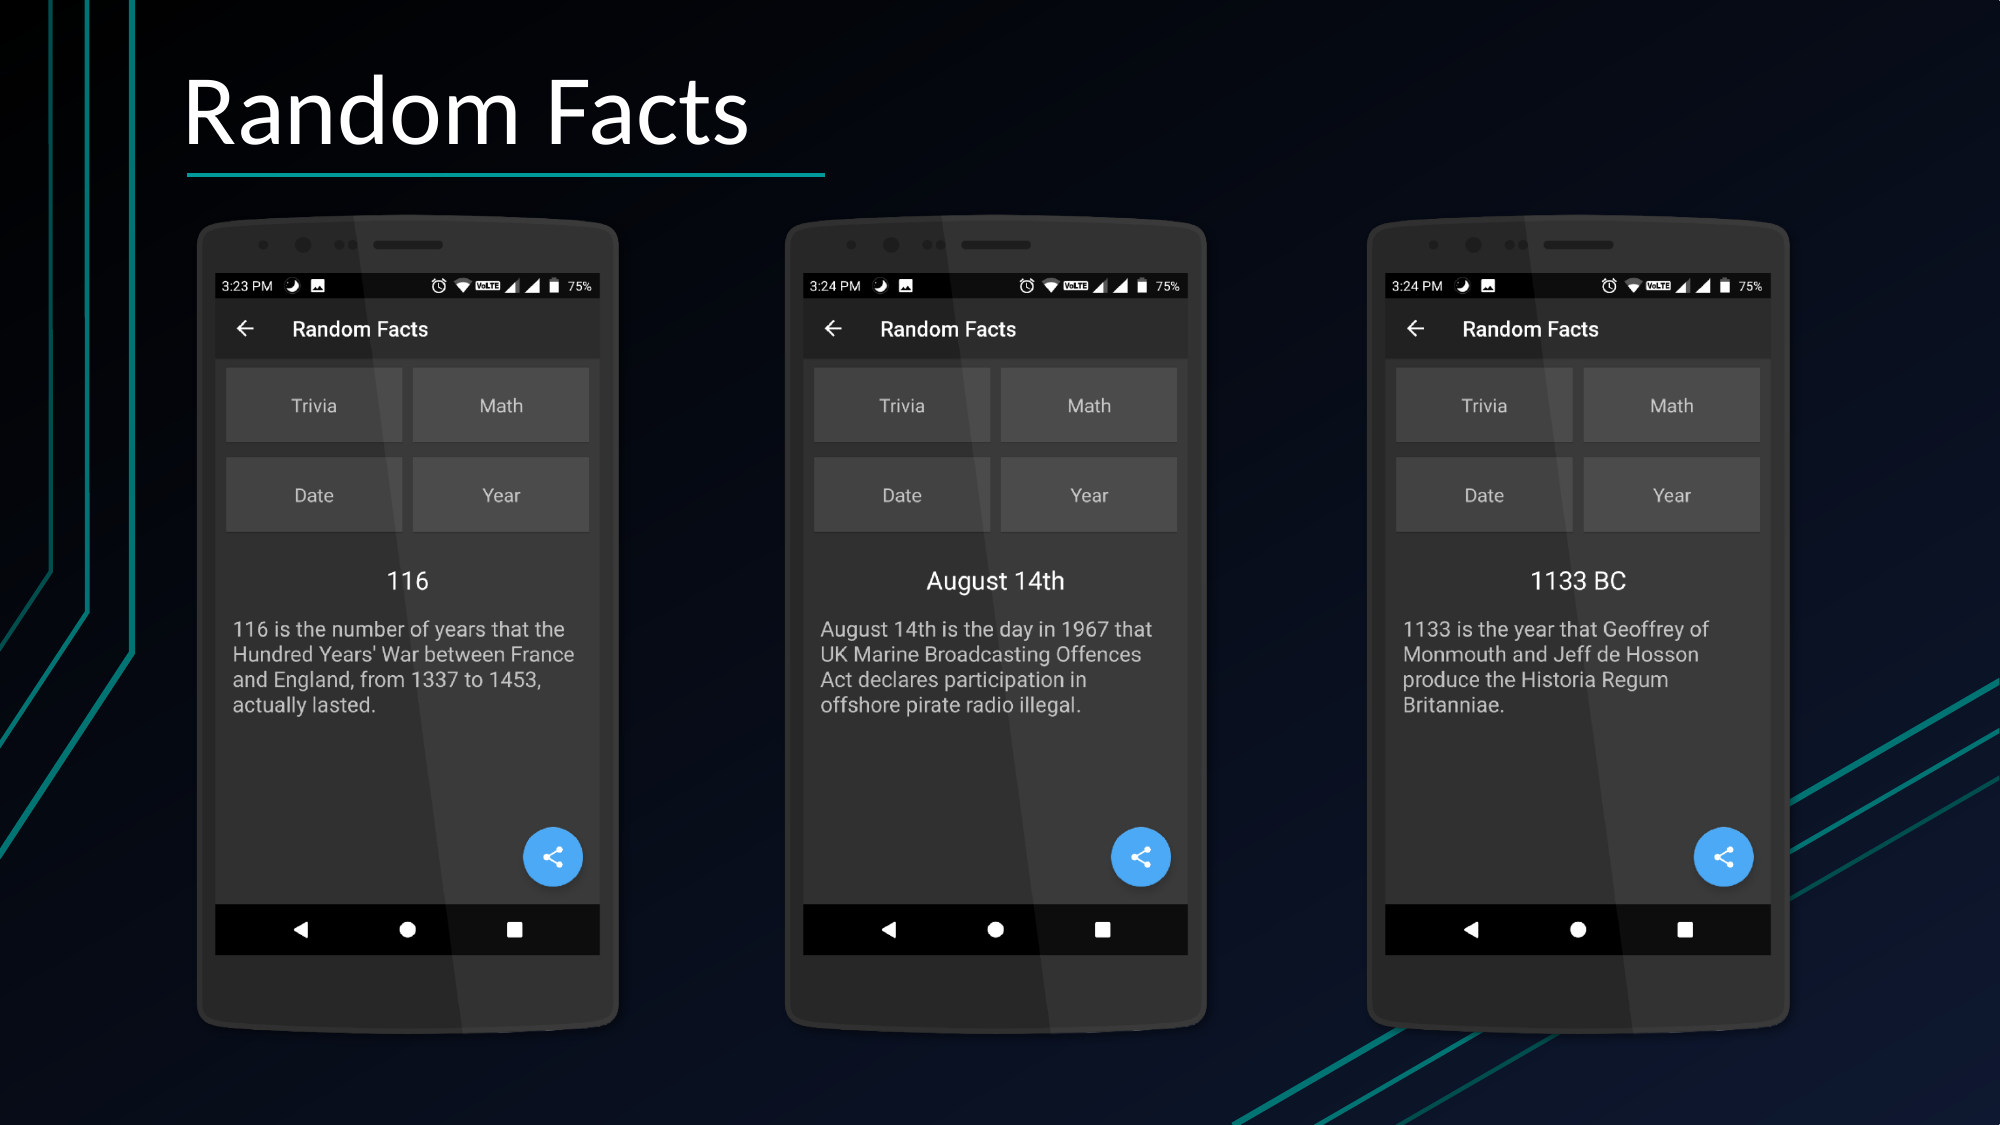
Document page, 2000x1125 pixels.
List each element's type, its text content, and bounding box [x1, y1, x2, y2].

text_box Random Facts [162, 0, 1088, 171]
picture [710, 101, 1280, 1125]
picture [123, 101, 693, 1125]
picture [1293, 101, 1863, 1125]
